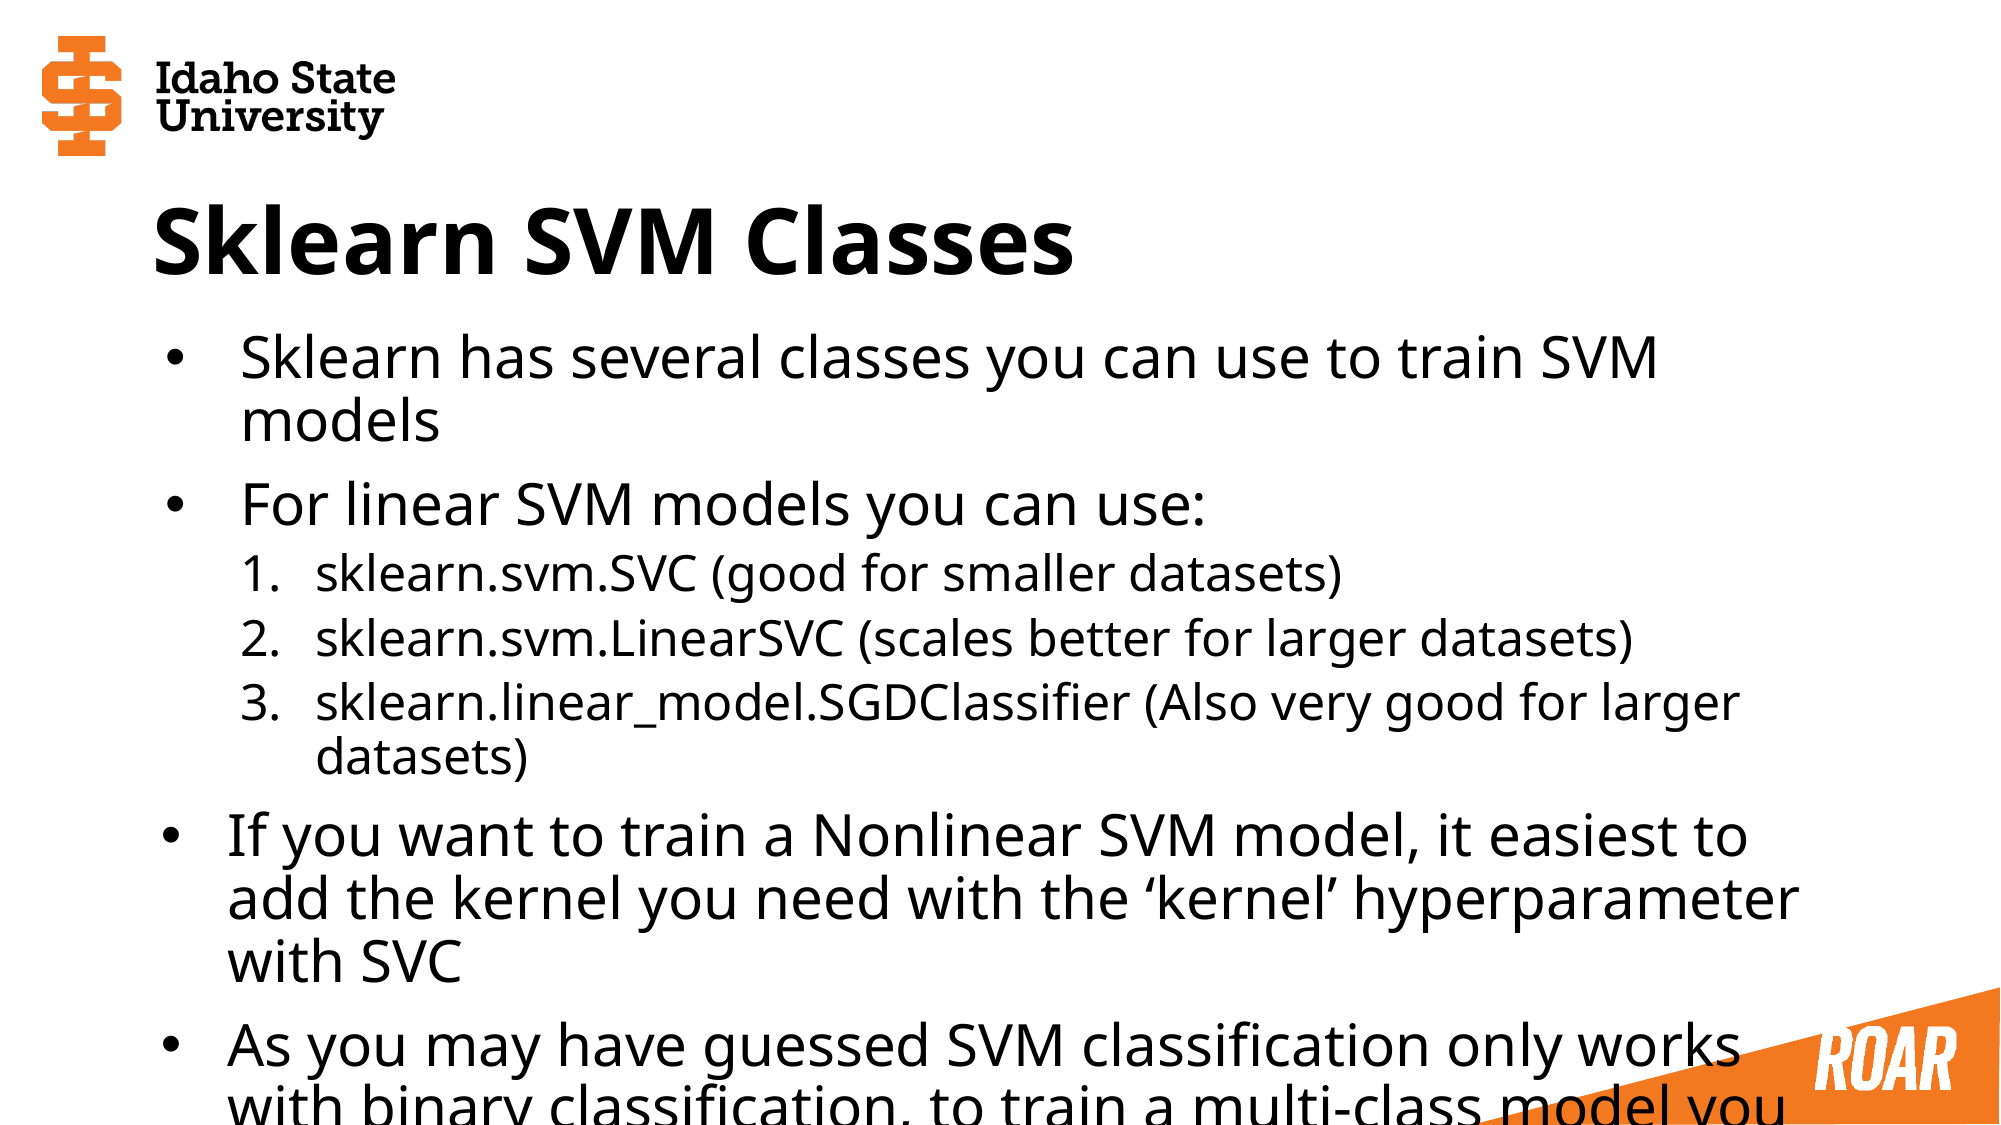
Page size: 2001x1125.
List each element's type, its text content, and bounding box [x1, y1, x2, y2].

list Sklearn has several classes you can use to train SVM models For linear SVM models you can use: sklearn.svm.SVC (good for smaller datasets) sklearn.svm.LinearSVC (scales better for larger datasets) sklearn.linear_model.SGDClassifier (Also very good for larger datasets) If you want to train a Nonlinear SVM model, it easiest to add the kernel you need with the ‘kernel’ hyperparameter with SVC As you may have guessed SVM classification only works with binary classification, to train a multi-class model you will need to use One Vs. One approach we discussed before [137, 320, 1875, 988]
picture [26, 36, 395, 408]
title Sklearn SVM Classes [137, 187, 1863, 300]
picture [1807, 1022, 1964, 1094]
